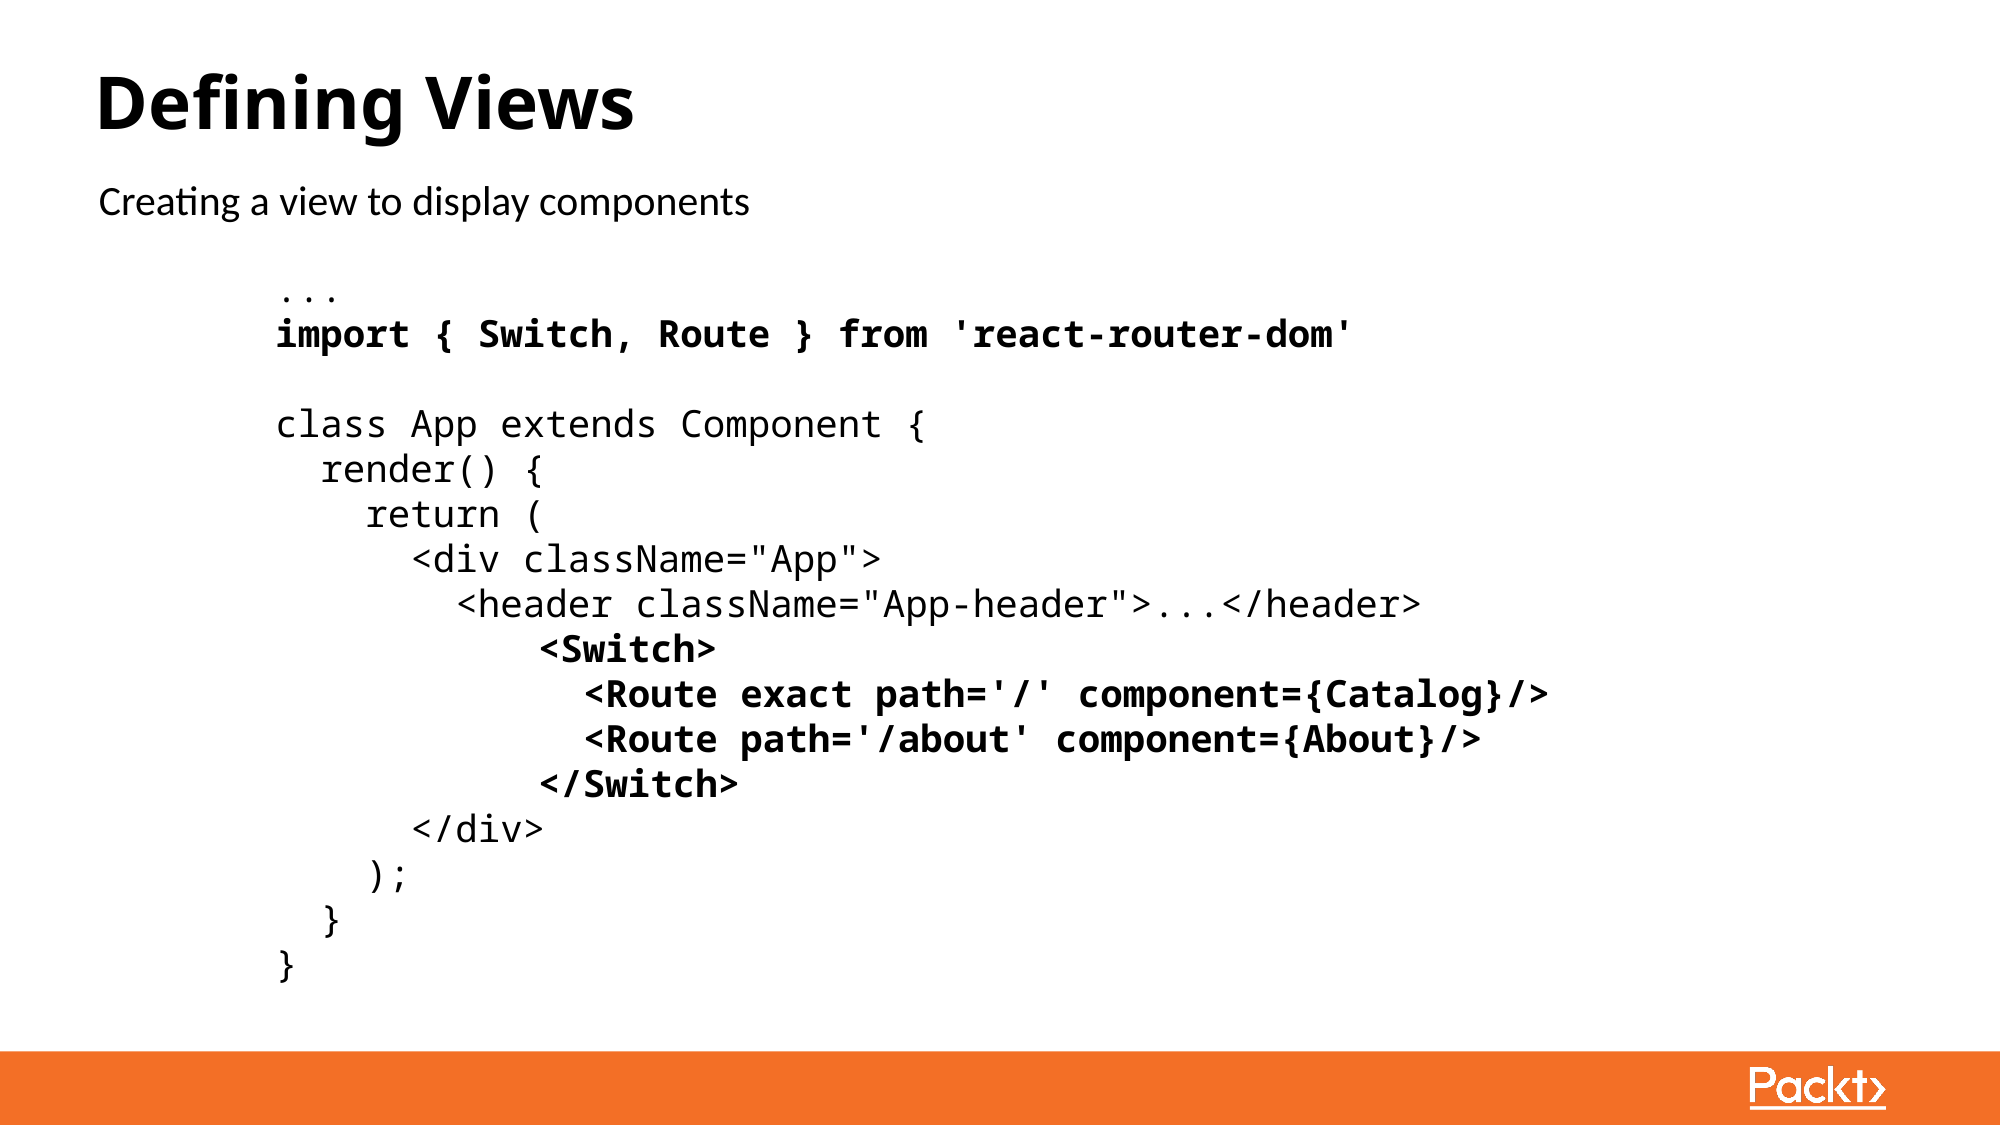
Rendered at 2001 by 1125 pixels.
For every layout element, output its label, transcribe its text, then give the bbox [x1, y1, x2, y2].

picture [1729, 1045, 1906, 1125]
text_box Creating a view to display components [84, 166, 1786, 236]
text_box ... import { Switch, Route } from 'react-router-dom' class App extends Component { render() { return ( <div className="App"> <header className="App-header">...</header> <Switch> <Route exact path='/' component={Catalog}/> <Route path='/about' component={About}/> </Switch> </div> ); } } [255, 245, 1827, 991]
text_box Defining Views [80, 42, 1805, 171]
